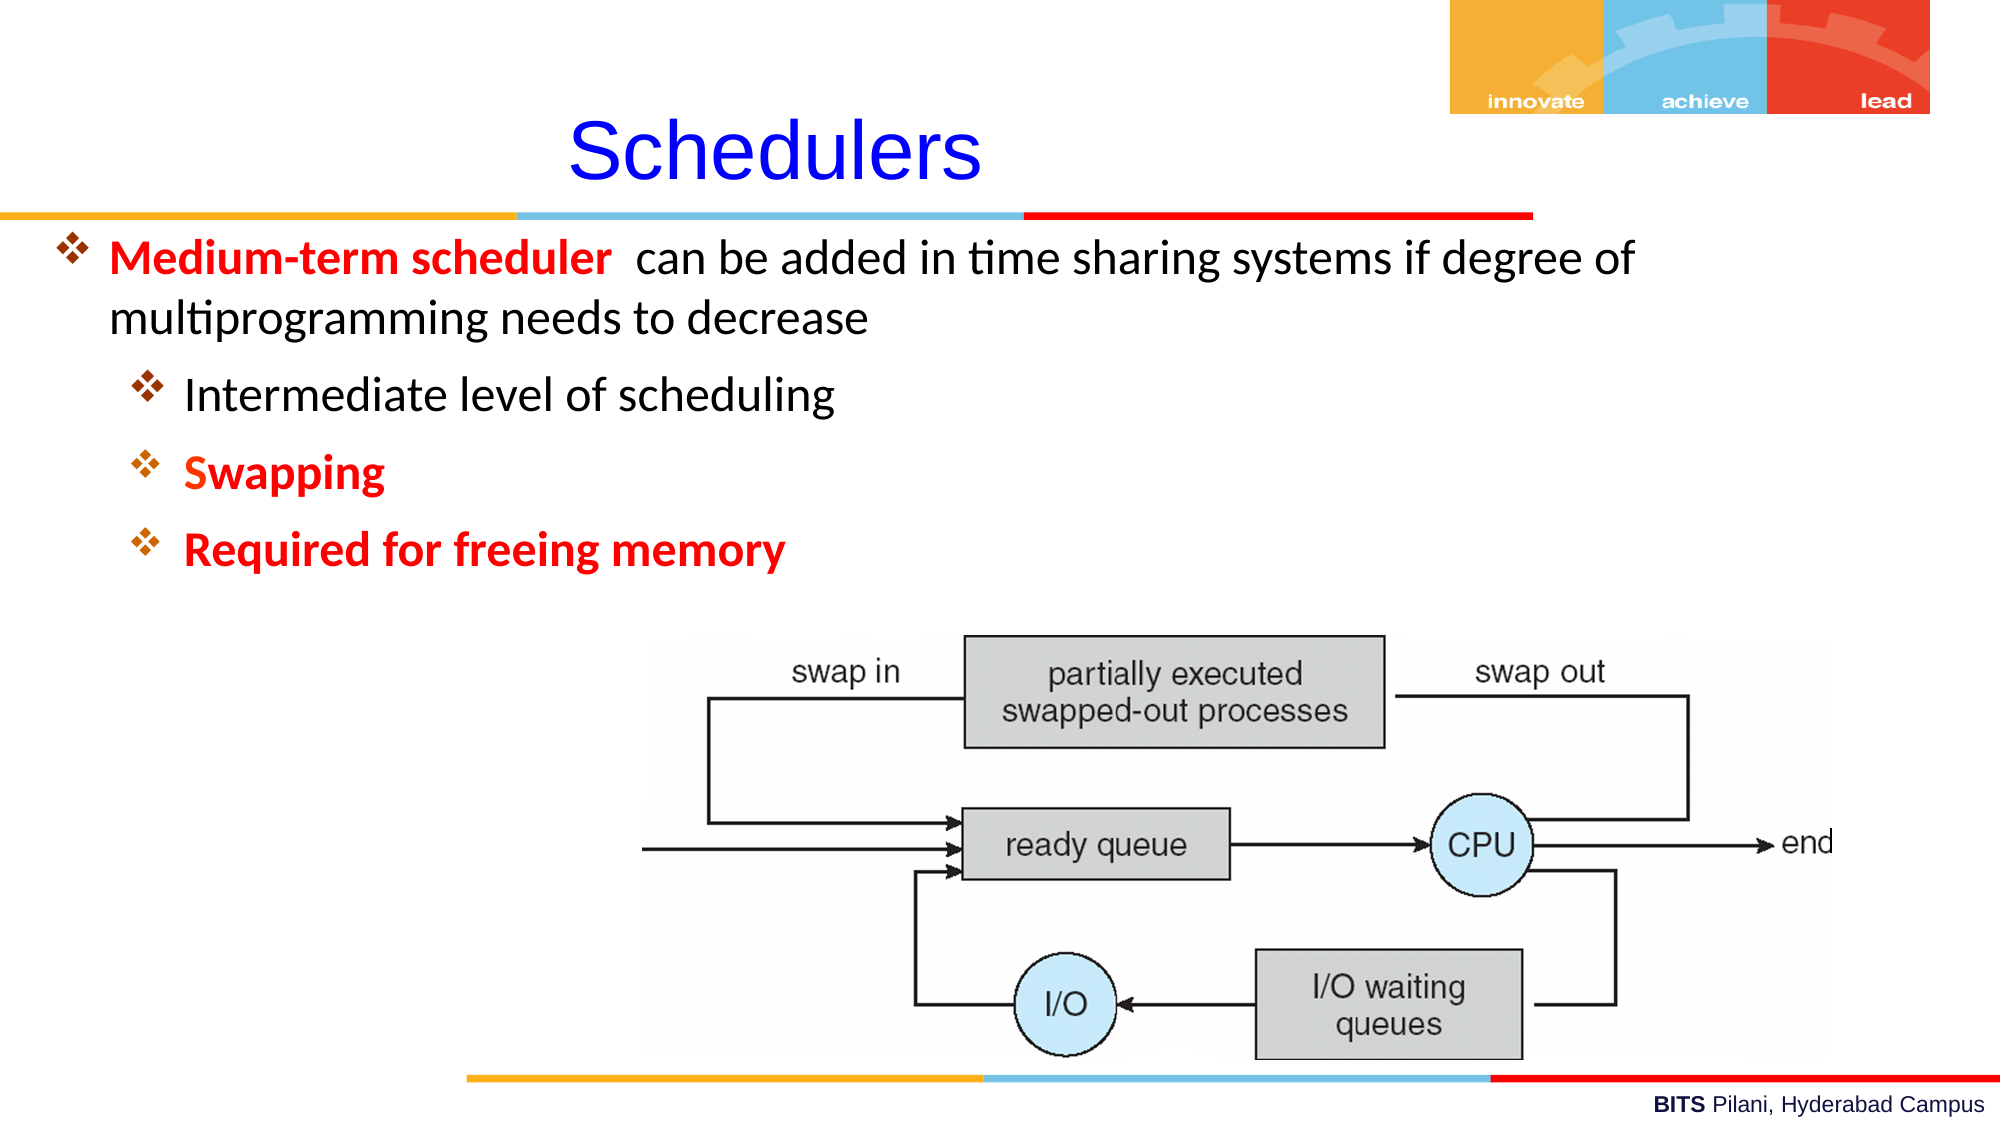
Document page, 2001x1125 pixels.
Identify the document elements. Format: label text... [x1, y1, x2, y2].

picture [1449, 0, 1930, 114]
text_box Medium-term scheduler can be added in time sharing systems if degree of multiprogramming needs to decrease Intermediate level of scheduling Swapping Required for freeing memory [37, 216, 1940, 739]
picture [635, 628, 1838, 1066]
text_box Schedulers [176, 88, 1375, 204]
